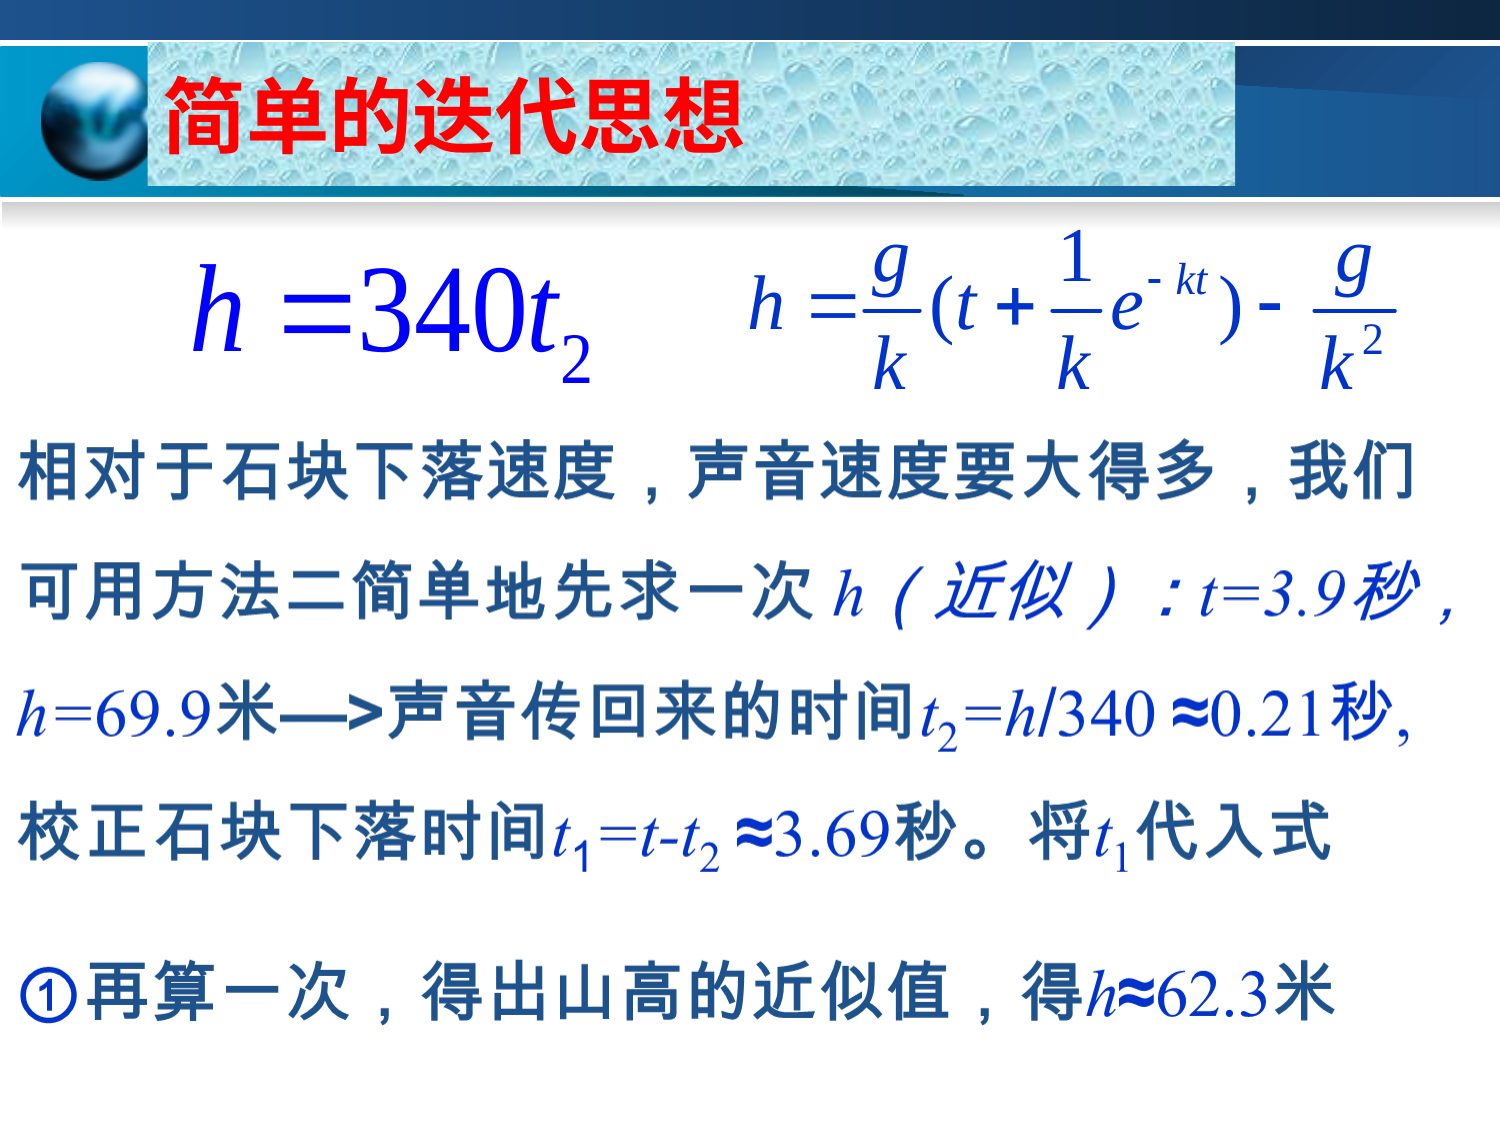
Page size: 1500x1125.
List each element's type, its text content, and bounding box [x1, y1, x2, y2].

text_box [175, 234, 610, 402]
title 简单的迭代思想 [147, 42, 1236, 186]
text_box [738, 210, 1407, 399]
picture [42, 63, 147, 180]
picture [0, 243, 1500, 1073]
